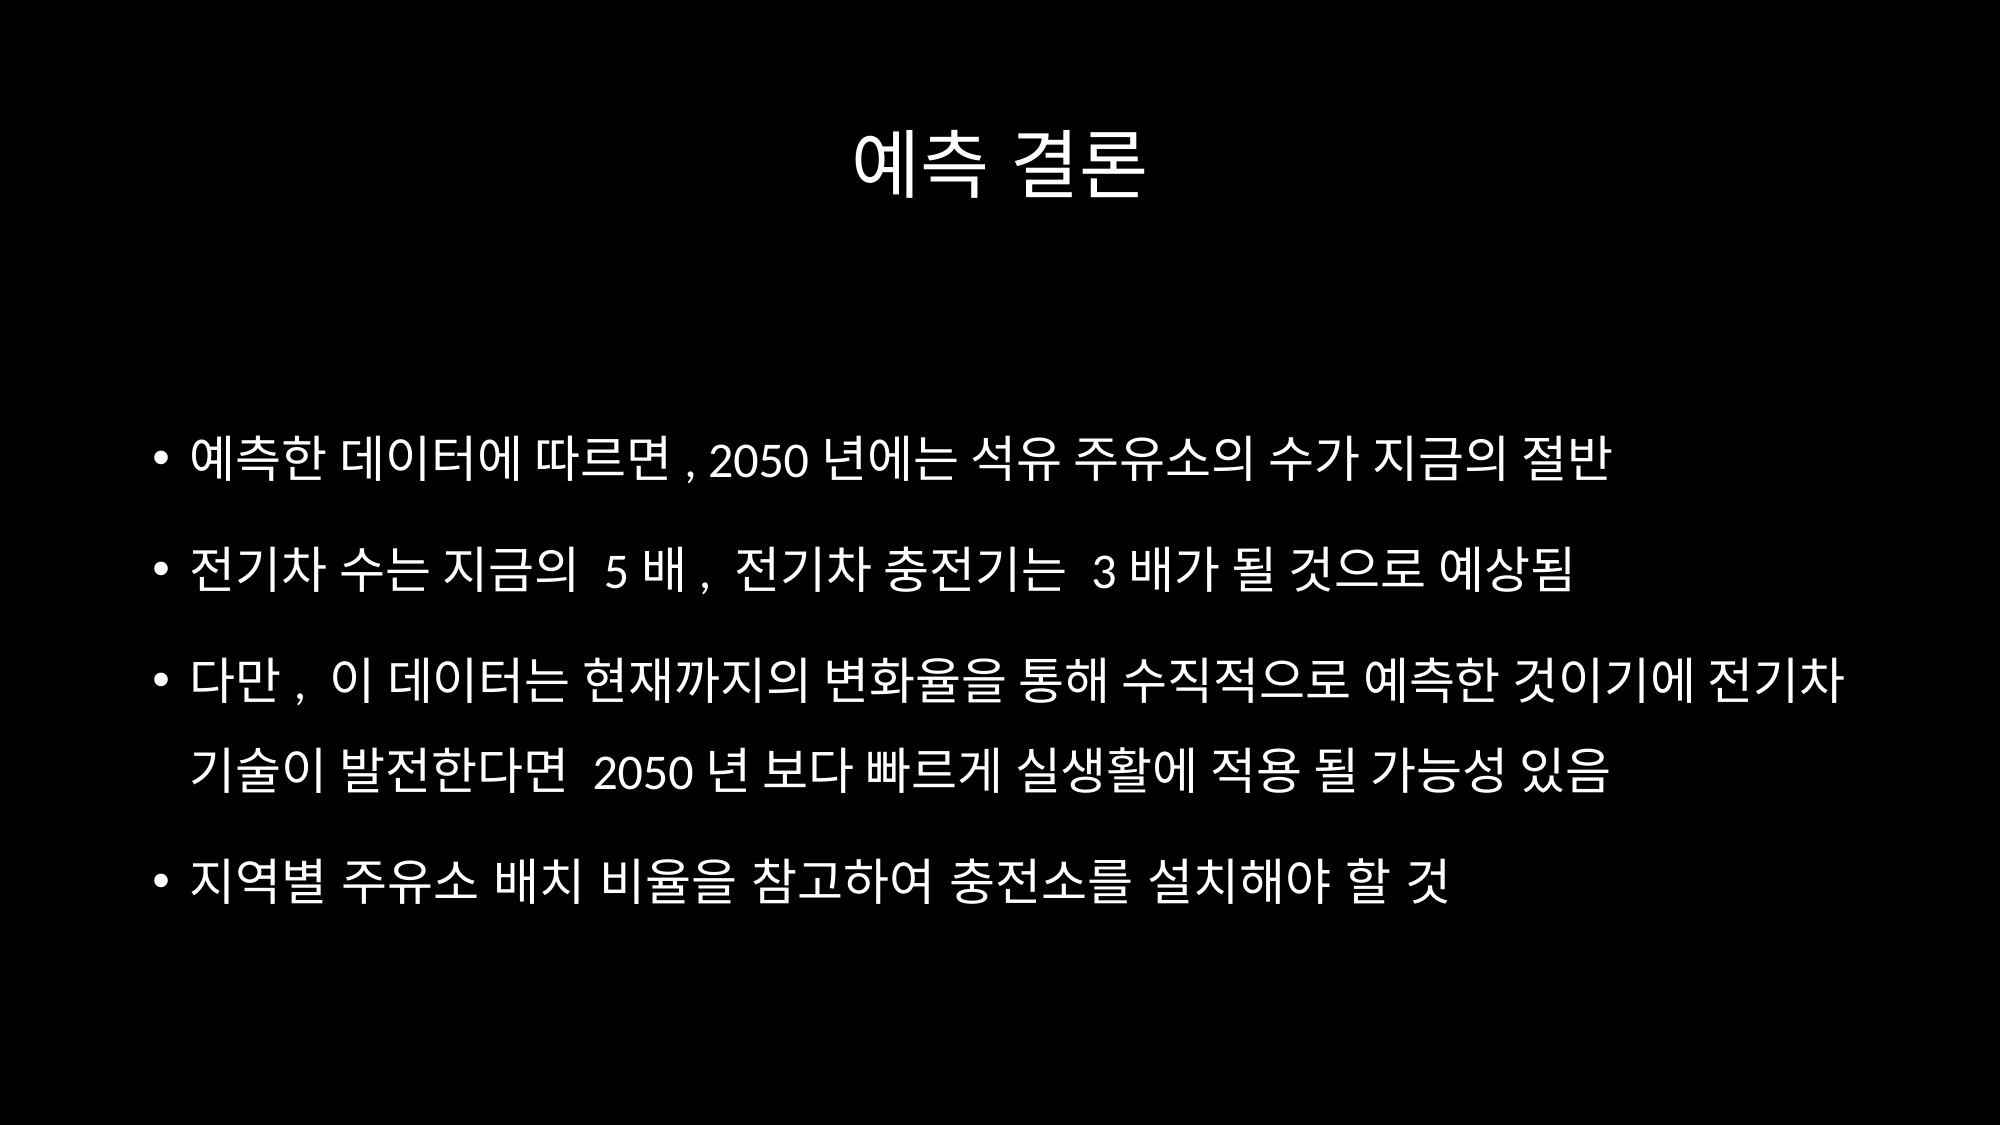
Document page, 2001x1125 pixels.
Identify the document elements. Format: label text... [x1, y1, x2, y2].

list 예측한 데이터에 따르면, 2050년에는 석유 주유소의 수가 지금의 절반 전기차 수는 지금의 5배, 전기차 충전기는 3배가 될 것으로 예상됨 다만, 이 데이터는 현재까지의 변화율을 통해 수직적으로 예측한 것이기에 전기차 기술이 발전한다면 2050년 보다 빠르게 실생활에 적용 될 가능성 있음 지역별 주유소 배치 비율을 참고하여 충전소를 설치해야 할 것 [137, 299, 1863, 1014]
title 예측 결론 [137, 59, 1863, 278]
